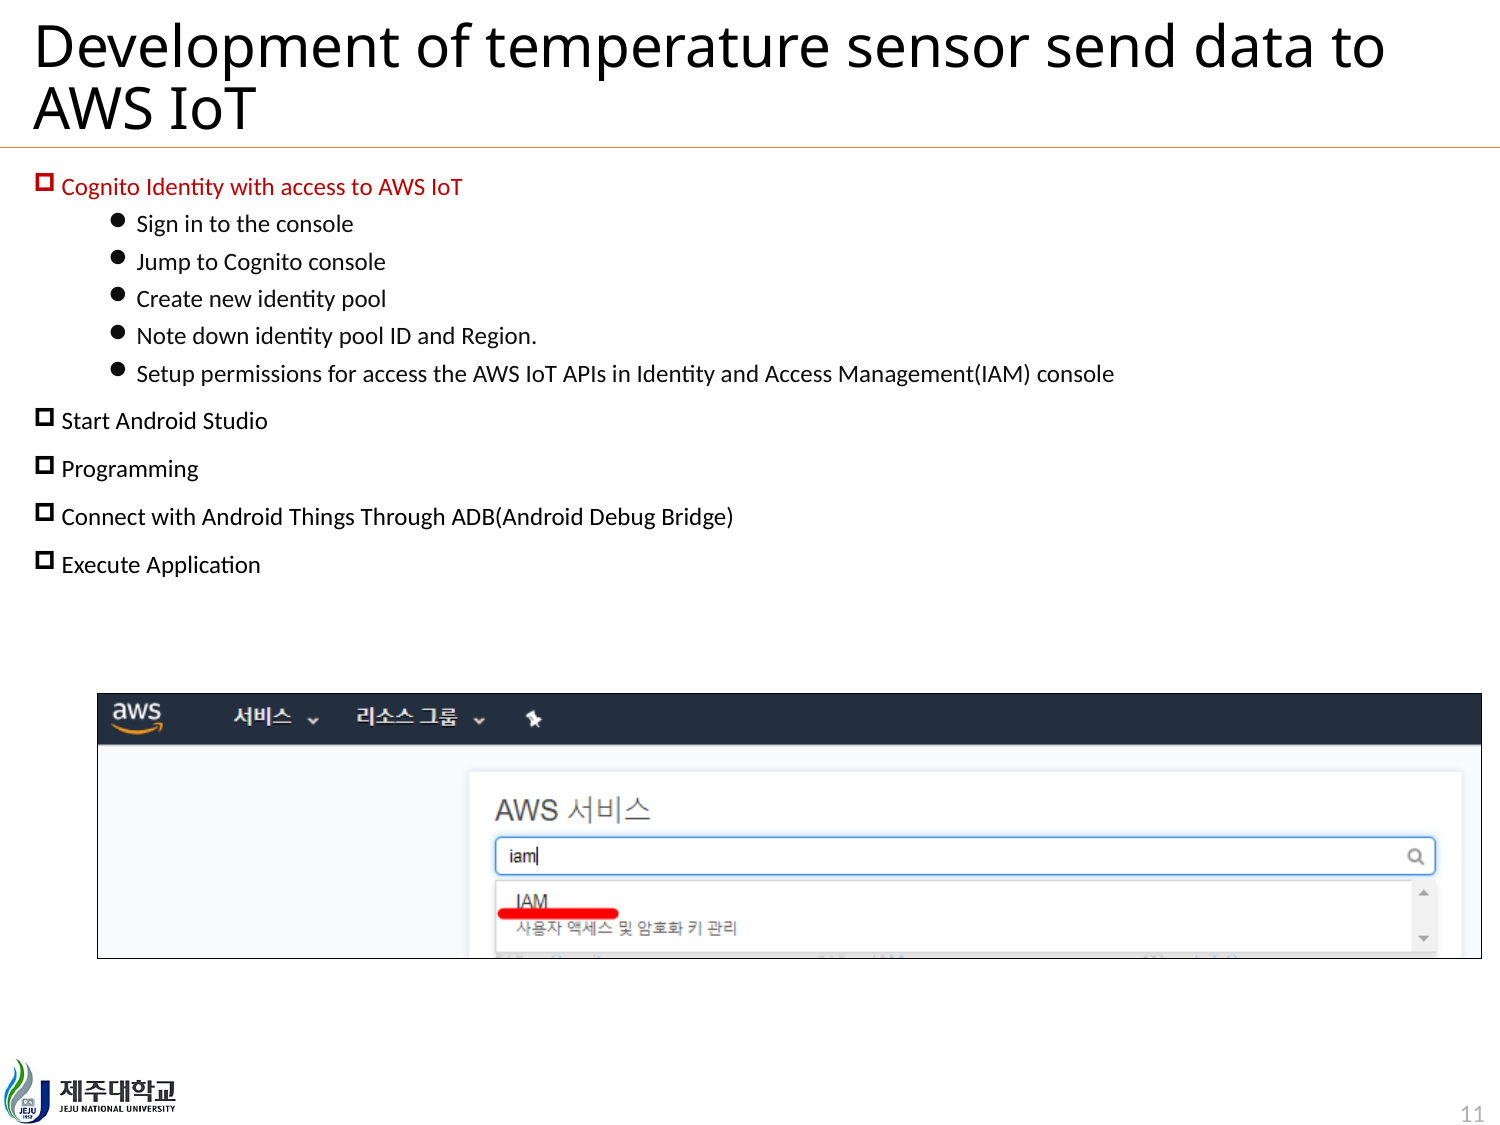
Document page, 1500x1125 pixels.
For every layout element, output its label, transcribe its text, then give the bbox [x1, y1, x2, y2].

picture [0, 1057, 177, 1125]
slide_number 11 [1396, 1100, 1500, 1125]
title Development of temperature sensor send data to AWS IoT [18, 9, 1482, 167]
picture [97, 693, 1482, 959]
list Cognito Identity with access to AWS IoT Sign in to the console Jump to Cognito console Create new identity pool Note down identity pool ID and Region. Setup permissions for access the AWS IoT APIs in Identity and Access Management(IAM) console Start Android Studio Programming Connect with Android Things Through ADB(Android Debug Bridge) Execute Application [18, 166, 1459, 602]
